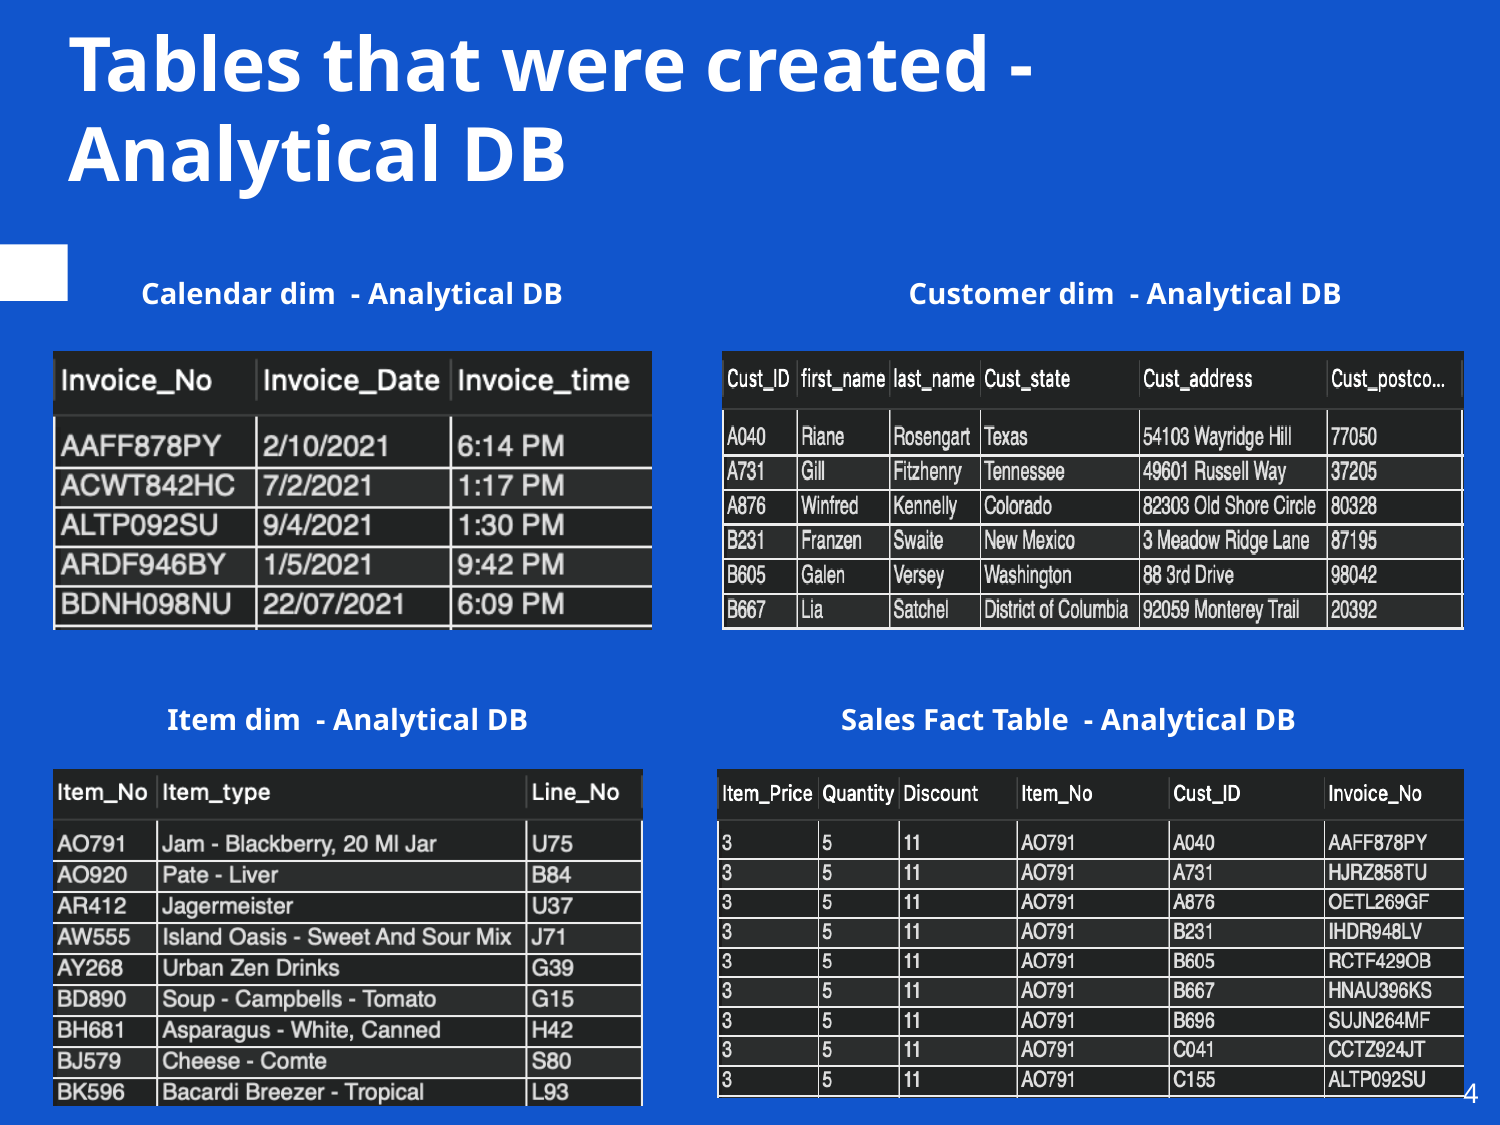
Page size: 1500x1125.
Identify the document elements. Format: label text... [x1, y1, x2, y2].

picture [717, 769, 1464, 1098]
text_box Sales Fact Table - Analytical DB [757, 686, 1381, 752]
picture [53, 351, 652, 630]
title Tables that were created - Analytical DB [53, 110, 1248, 212]
slide_number ‹#› [1403, 1061, 1494, 1125]
text_box Customer dim - Analytical DB [814, 260, 1437, 326]
text_box Calendar dim - Analytical DB [41, 260, 664, 326]
picture [722, 351, 1464, 630]
picture [53, 769, 644, 1107]
text_box Item dim - Analytical DB [36, 686, 660, 752]
